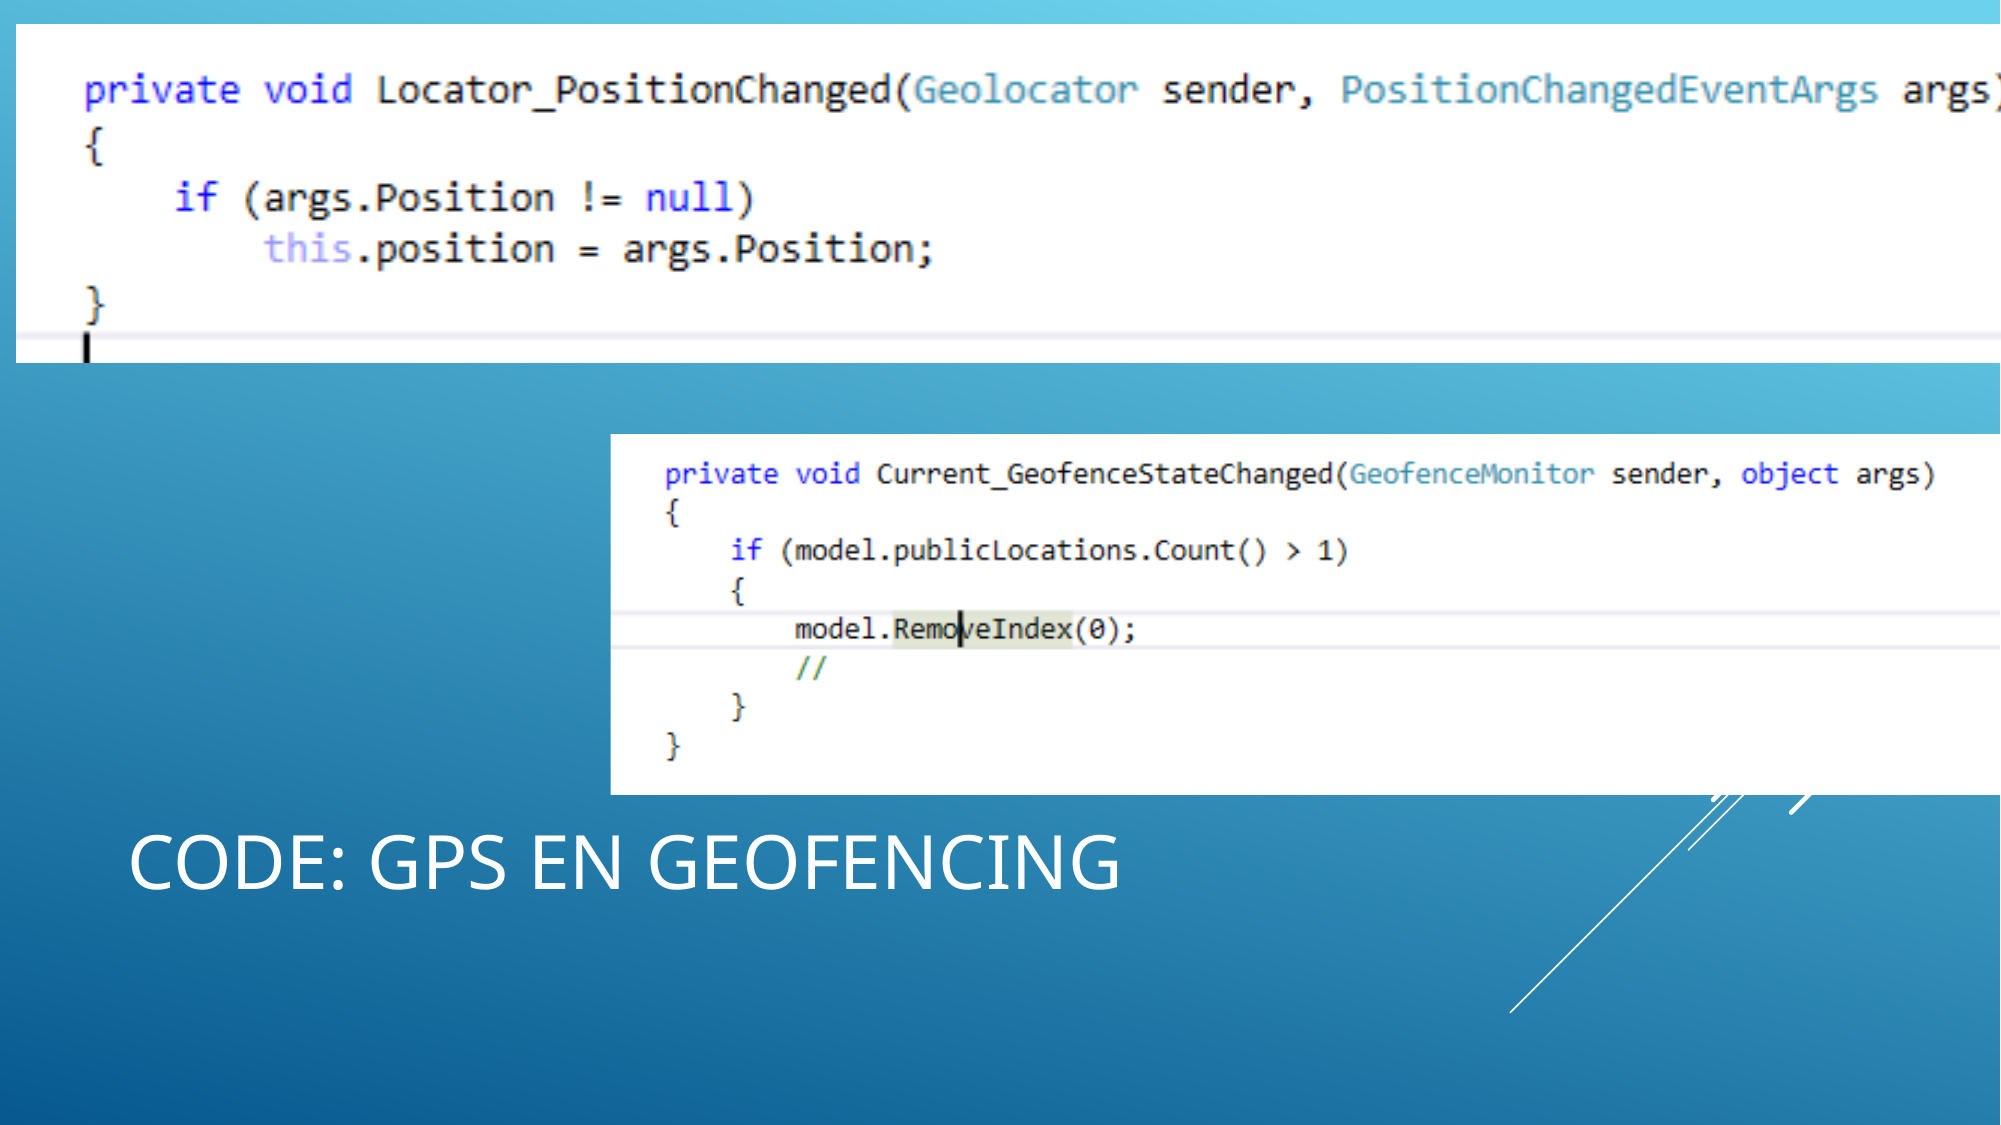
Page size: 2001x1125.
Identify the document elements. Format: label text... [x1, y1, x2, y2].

picture [15, 24, 2001, 363]
picture [610, 434, 2000, 795]
title Code: GPS en geofencing [112, 736, 1513, 984]
